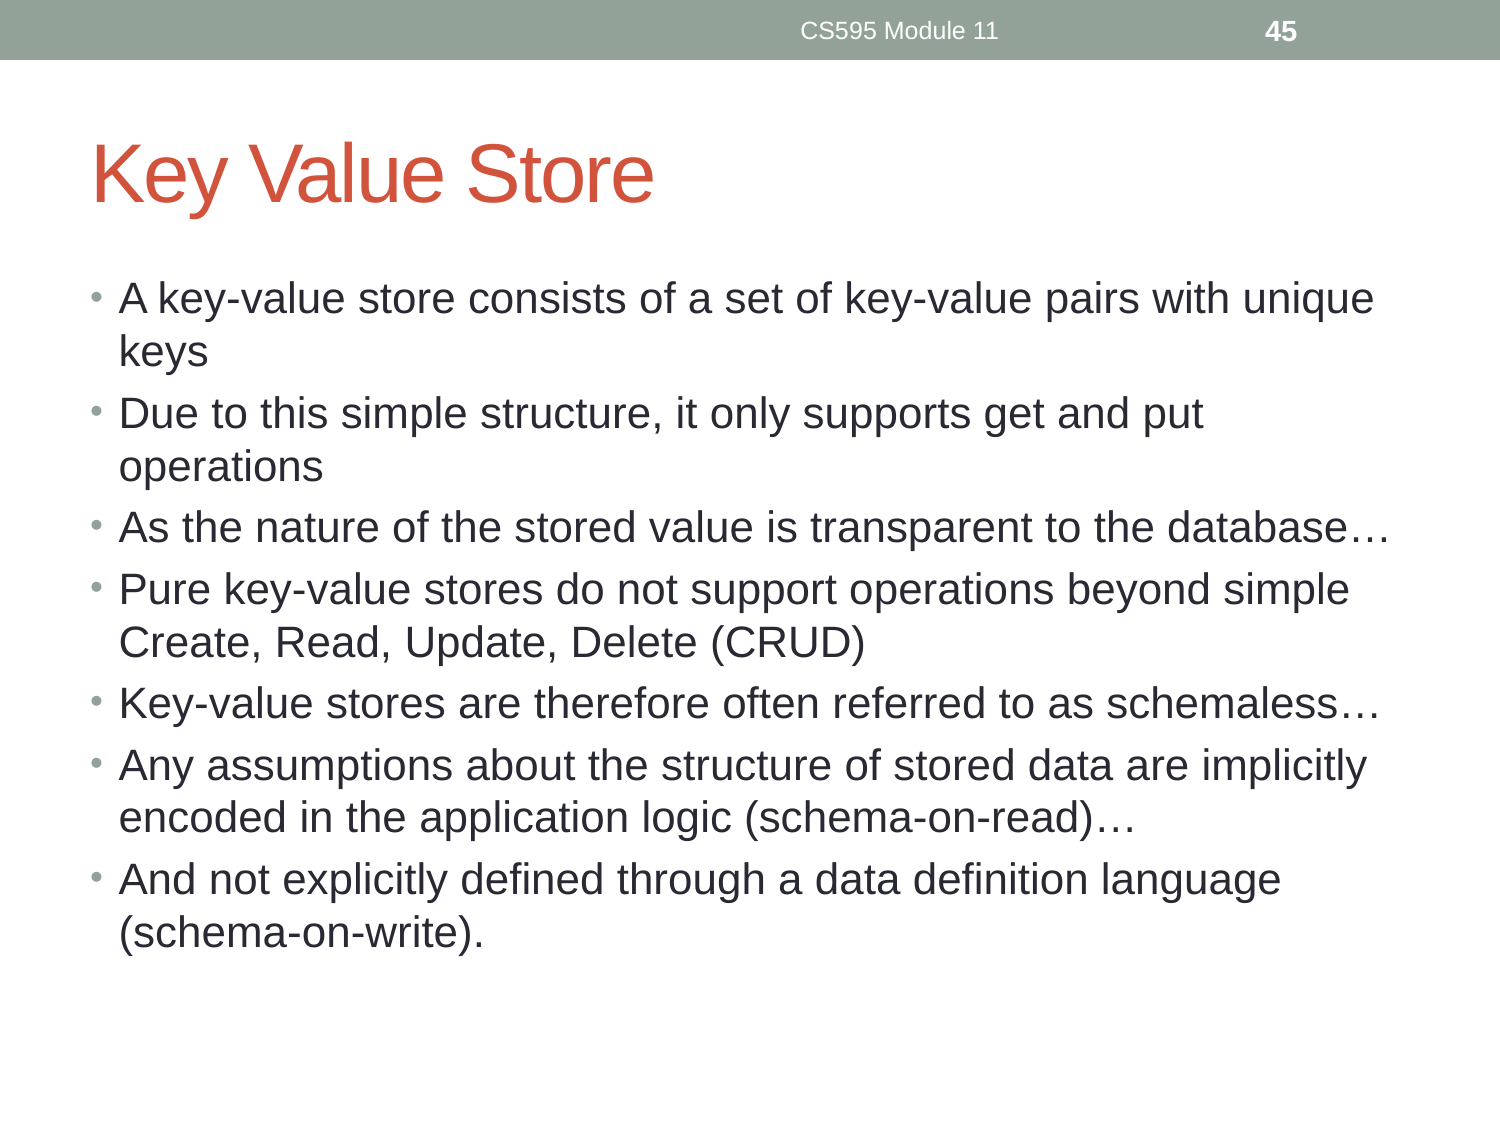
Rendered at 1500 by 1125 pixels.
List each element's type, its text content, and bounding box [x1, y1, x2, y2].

list A key-value store consists of a set of key-value pairs with unique keys Due to this simple structure, it only supports get and put operations As the nature of the stored value is transparent to the database… Pure key-value stores do not support operations beyond simple Create, Read, Update, Delete (CRUD) Key-value stores are therefore often referred to as schemaless… Any assumptions about the structure of stored data are implicitly encoded in the application logic (schema-on-read)… And not explicitly defined through a data definition language (schema-on-write). [75, 262, 1425, 1063]
title Key Value Store [75, 87, 1425, 250]
slide_number 45 [1250, 3, 1425, 57]
footer CS595 Module 11 [562, 3, 1238, 57]
